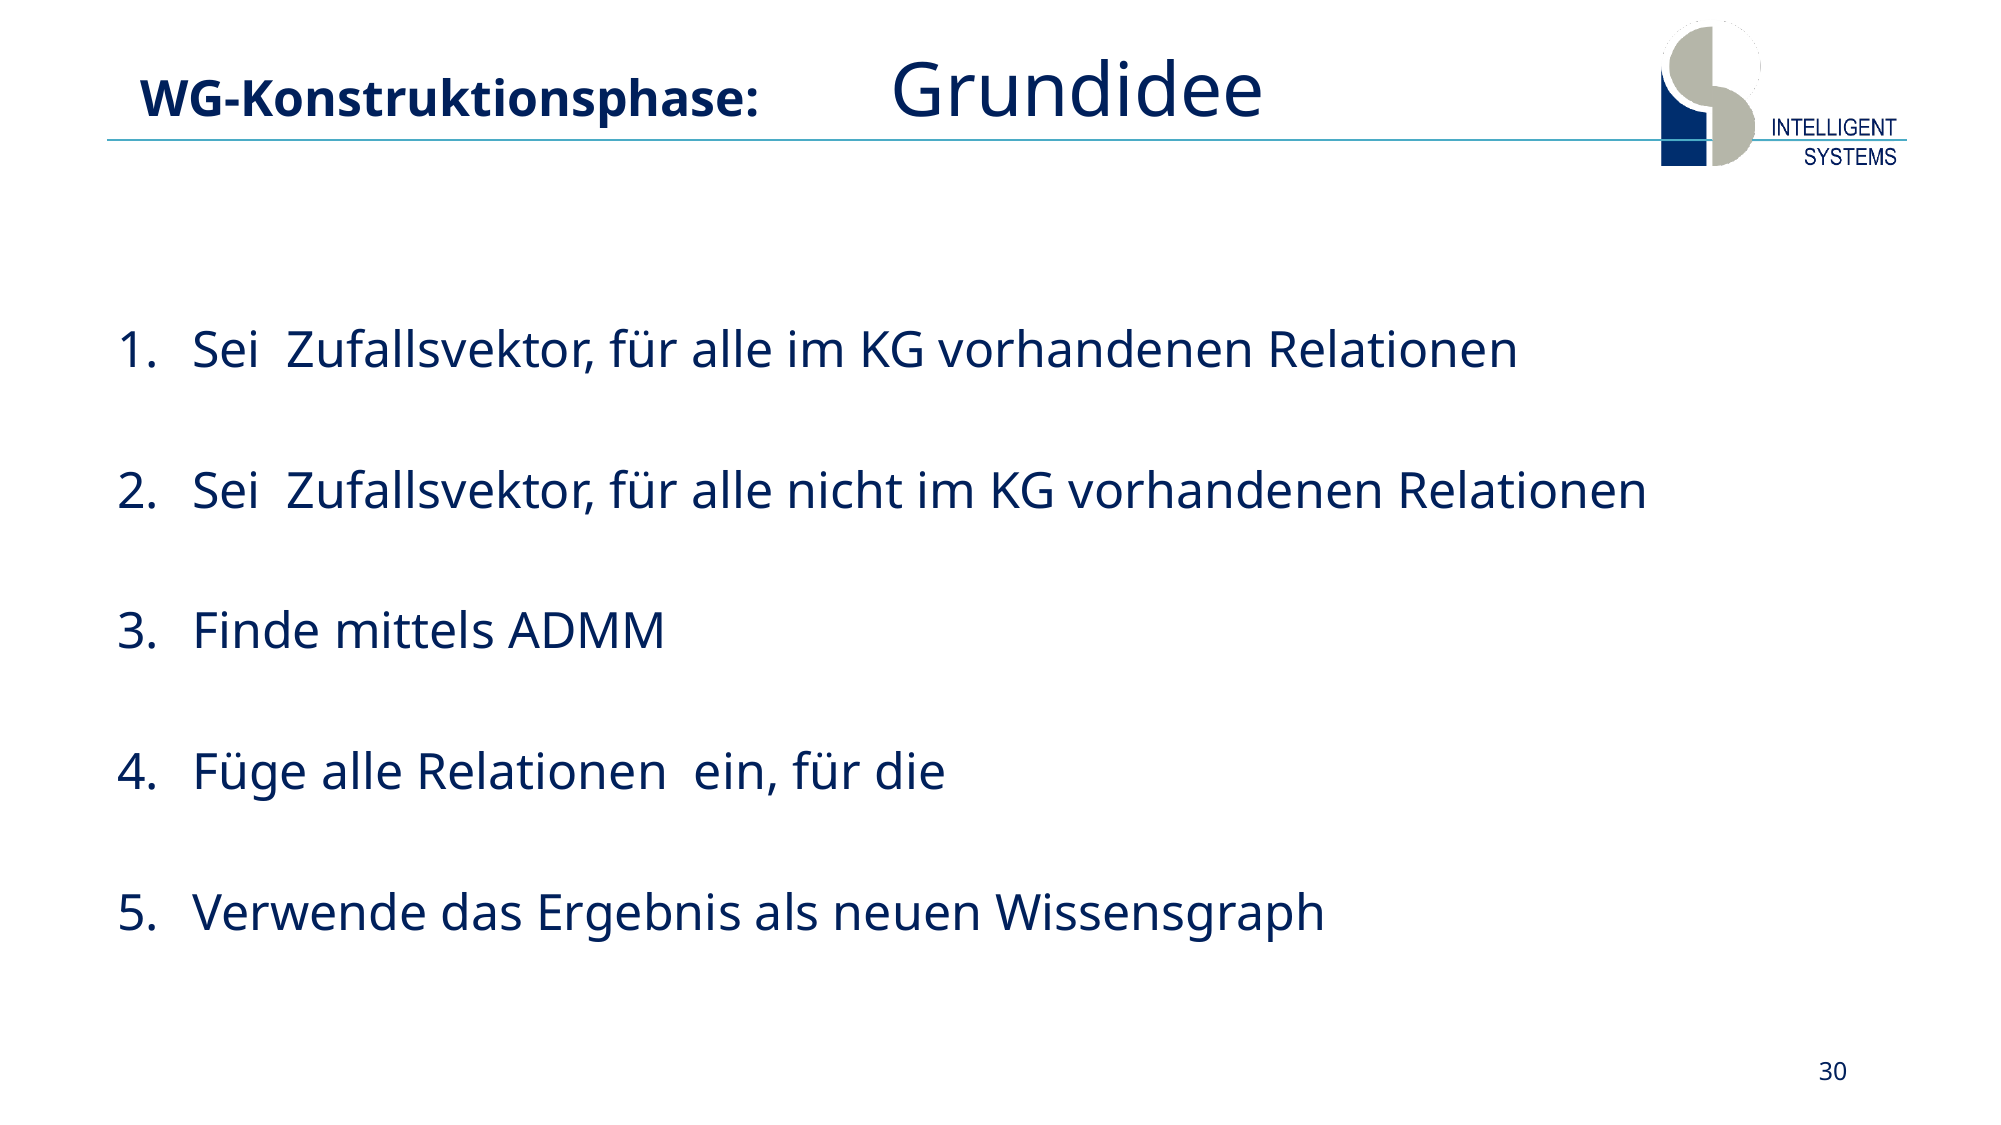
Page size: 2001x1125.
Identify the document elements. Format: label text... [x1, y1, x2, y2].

picture [1661, 141, 1903, 172]
picture [1661, 19, 1903, 139]
slide_number 30 [1412, 1042, 1863, 1103]
title WG-Konstruktionsphase: Grundidee [125, 31, 1863, 141]
